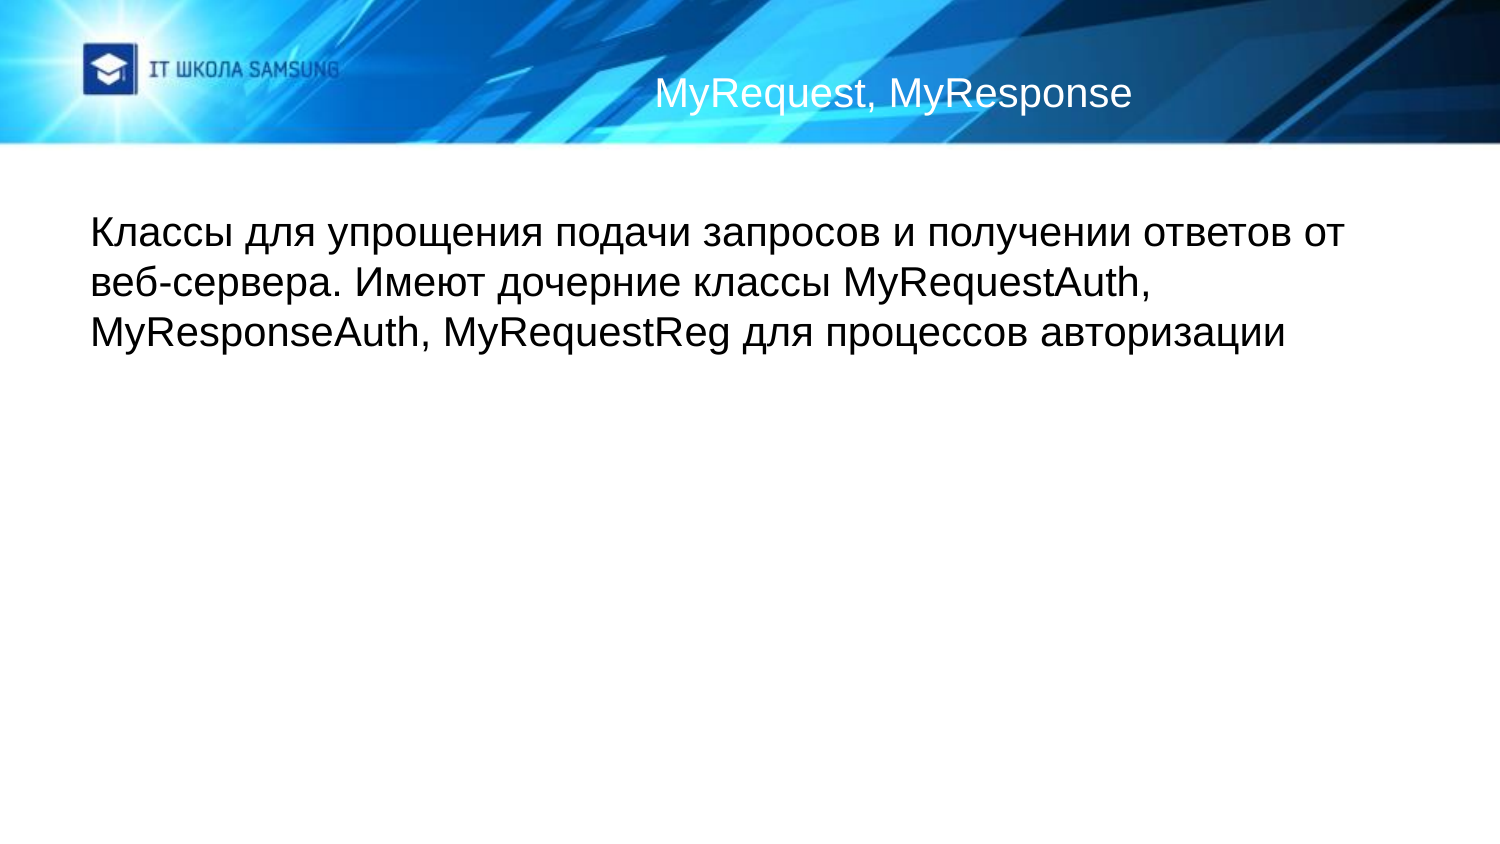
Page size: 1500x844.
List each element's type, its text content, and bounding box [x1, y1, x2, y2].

picture [0, 0, 1500, 844]
title MyRequest, MyResponse [362, 33, 1425, 147]
list Классы для упрощения подачи запросов и получении ответов от веб-сервера. Имеют дочерние классы MyRequestAuth, MyResponseAuth, MyRequestReg для процессов авторизации [75, 196, 1425, 754]
